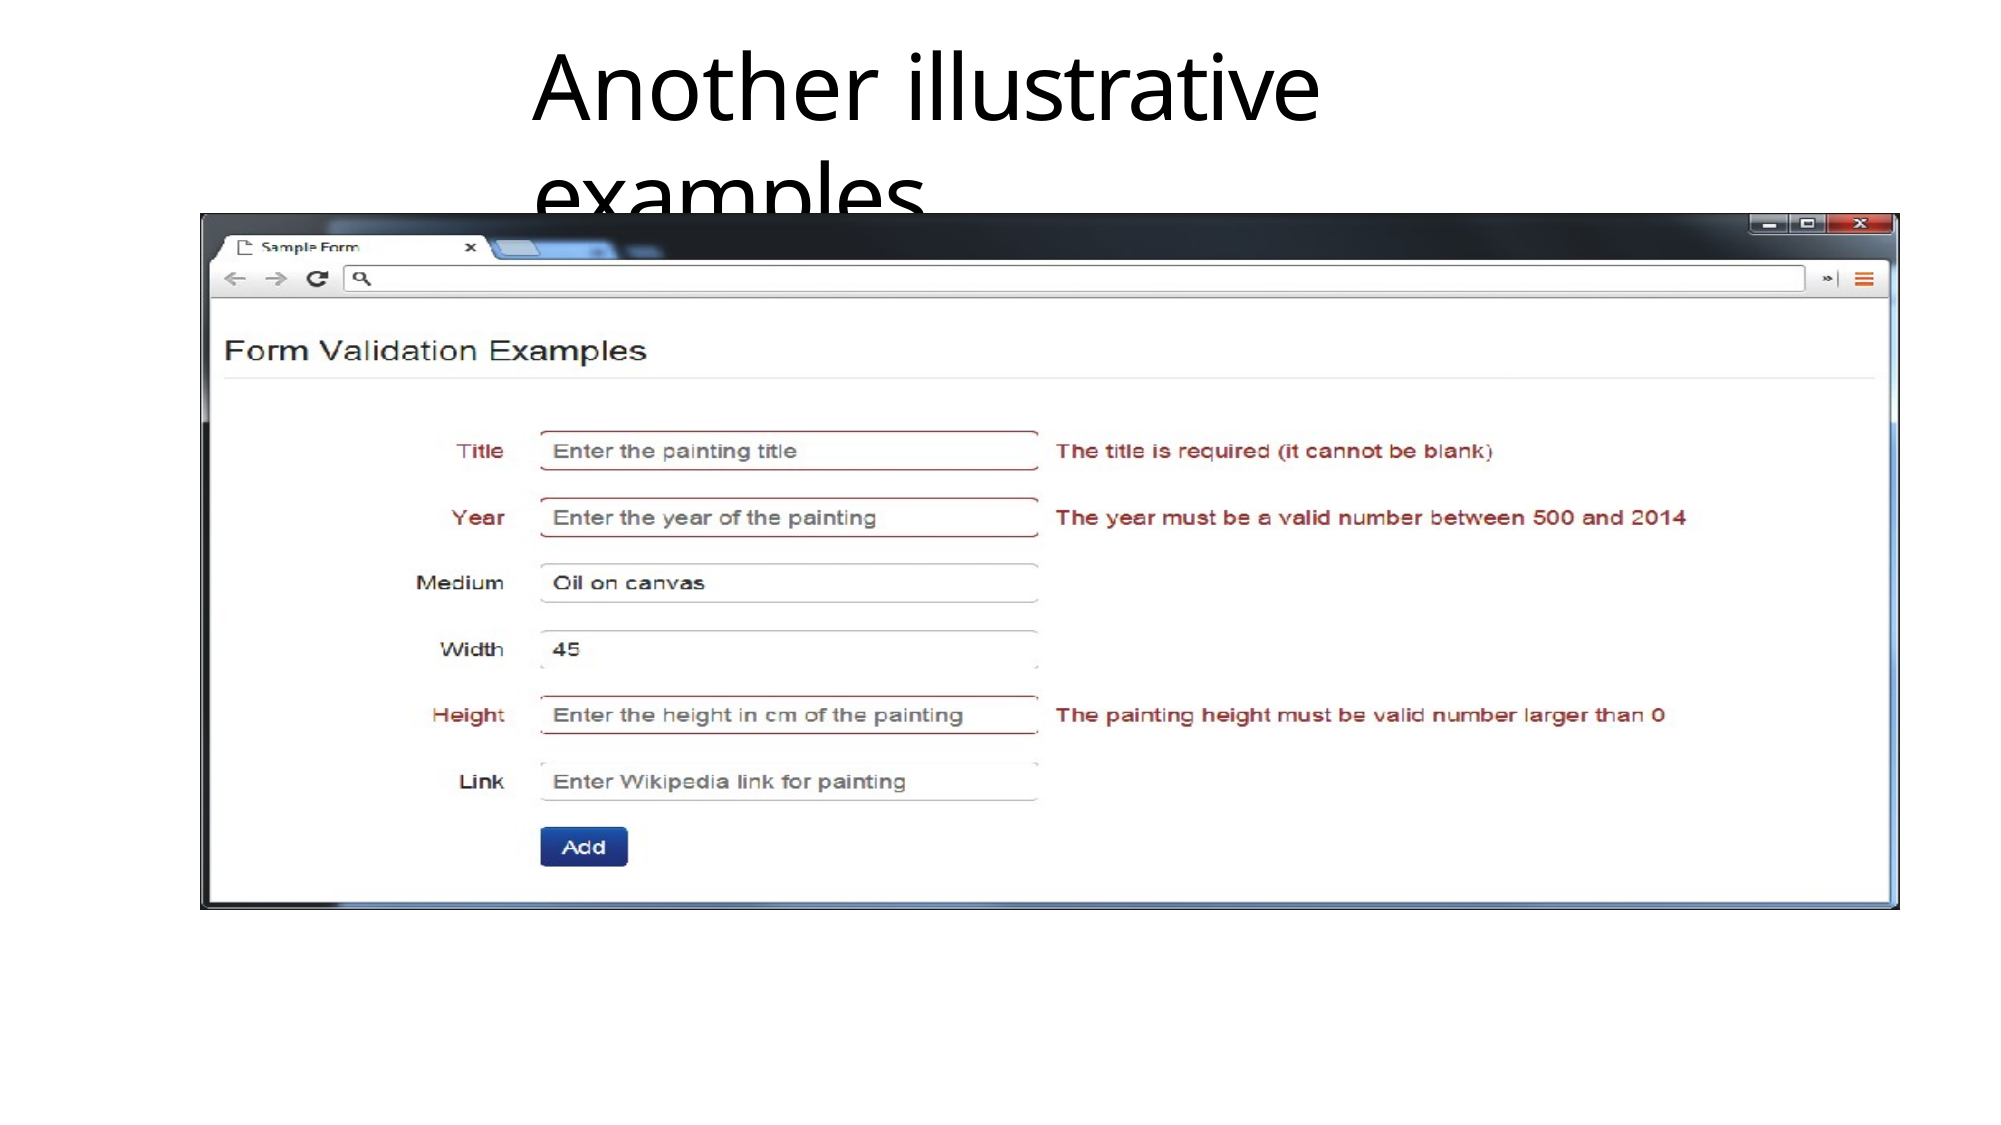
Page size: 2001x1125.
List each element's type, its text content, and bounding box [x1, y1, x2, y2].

picture [199, 213, 1901, 910]
title Another illustrative examples [530, 26, 1570, 213]
